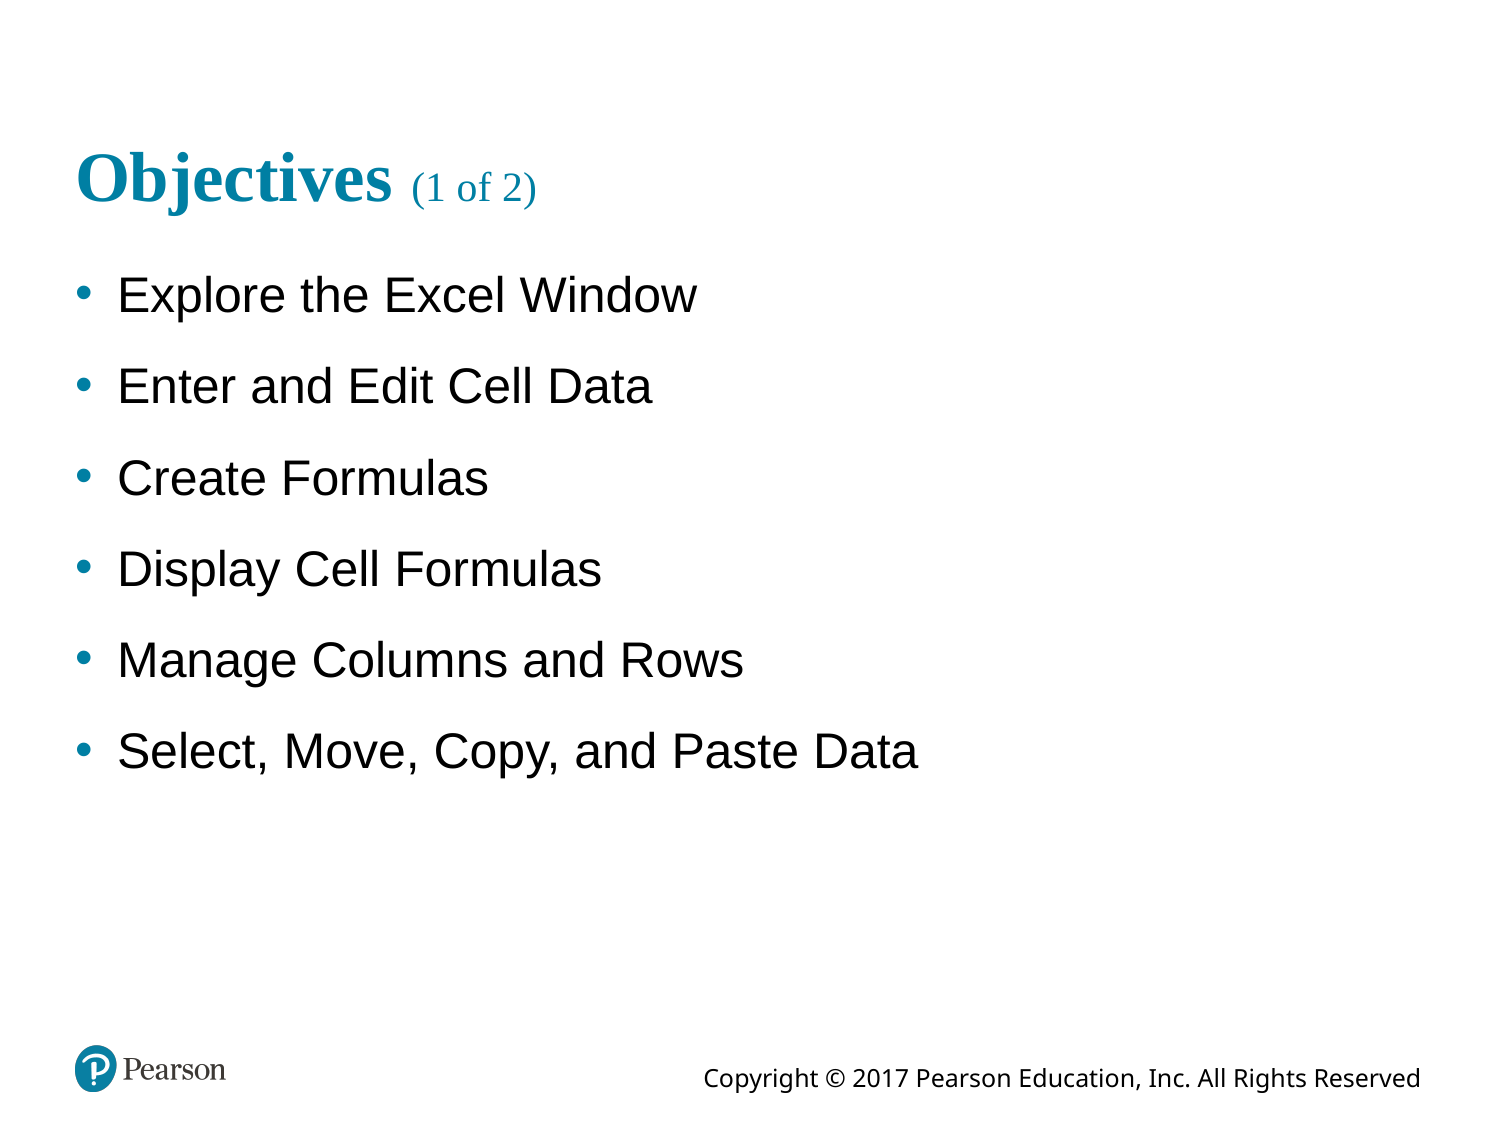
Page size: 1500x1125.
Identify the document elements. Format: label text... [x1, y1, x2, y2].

title Objectives (1 of 2) [75, 35, 1425, 216]
picture [83, 1054, 109, 1079]
picture [75, 1078, 86, 1092]
picture [101, 1045, 226, 1092]
list Explore the Excel Window Enter and Edit Cell Data Create Formulas Display Cell Formulas Manage Columns and Rows Select, Move, Copy, and Paste Data [75, 262, 1425, 850]
picture [75, 1045, 90, 1061]
